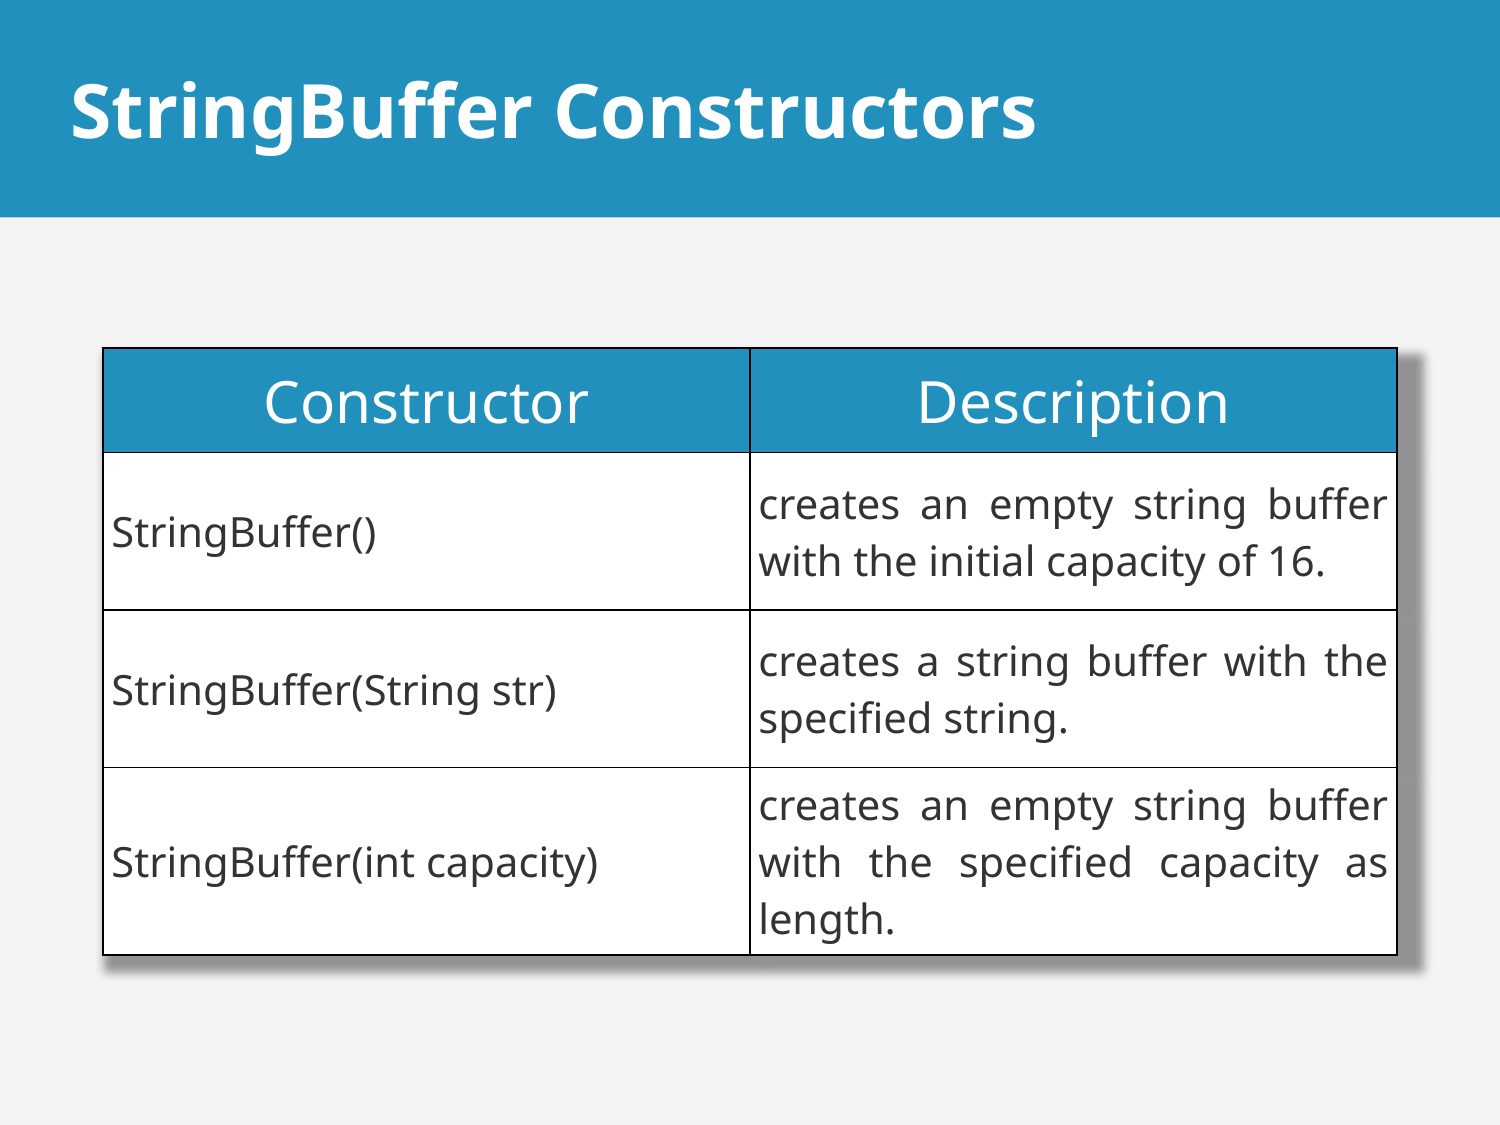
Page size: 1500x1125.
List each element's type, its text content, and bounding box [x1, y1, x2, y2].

table_cell creates an empty string buffer with the initial capacity of 16. [751, 453, 1396, 609]
table_header Description [751, 349, 1396, 452]
table_cell StringBuffer(int capacity) [104, 768, 749, 954]
table_header Constructor [104, 349, 749, 452]
table_cell StringBuffer() [104, 453, 749, 609]
table_cell StringBuffer(String str) [104, 611, 749, 767]
title StringBuffer Constructors [55, 0, 1350, 218]
table_cell creates a string buffer with the specified string. [751, 611, 1396, 767]
table_cell creates an empty string buffer with the specified capacity as length. [751, 768, 1396, 954]
